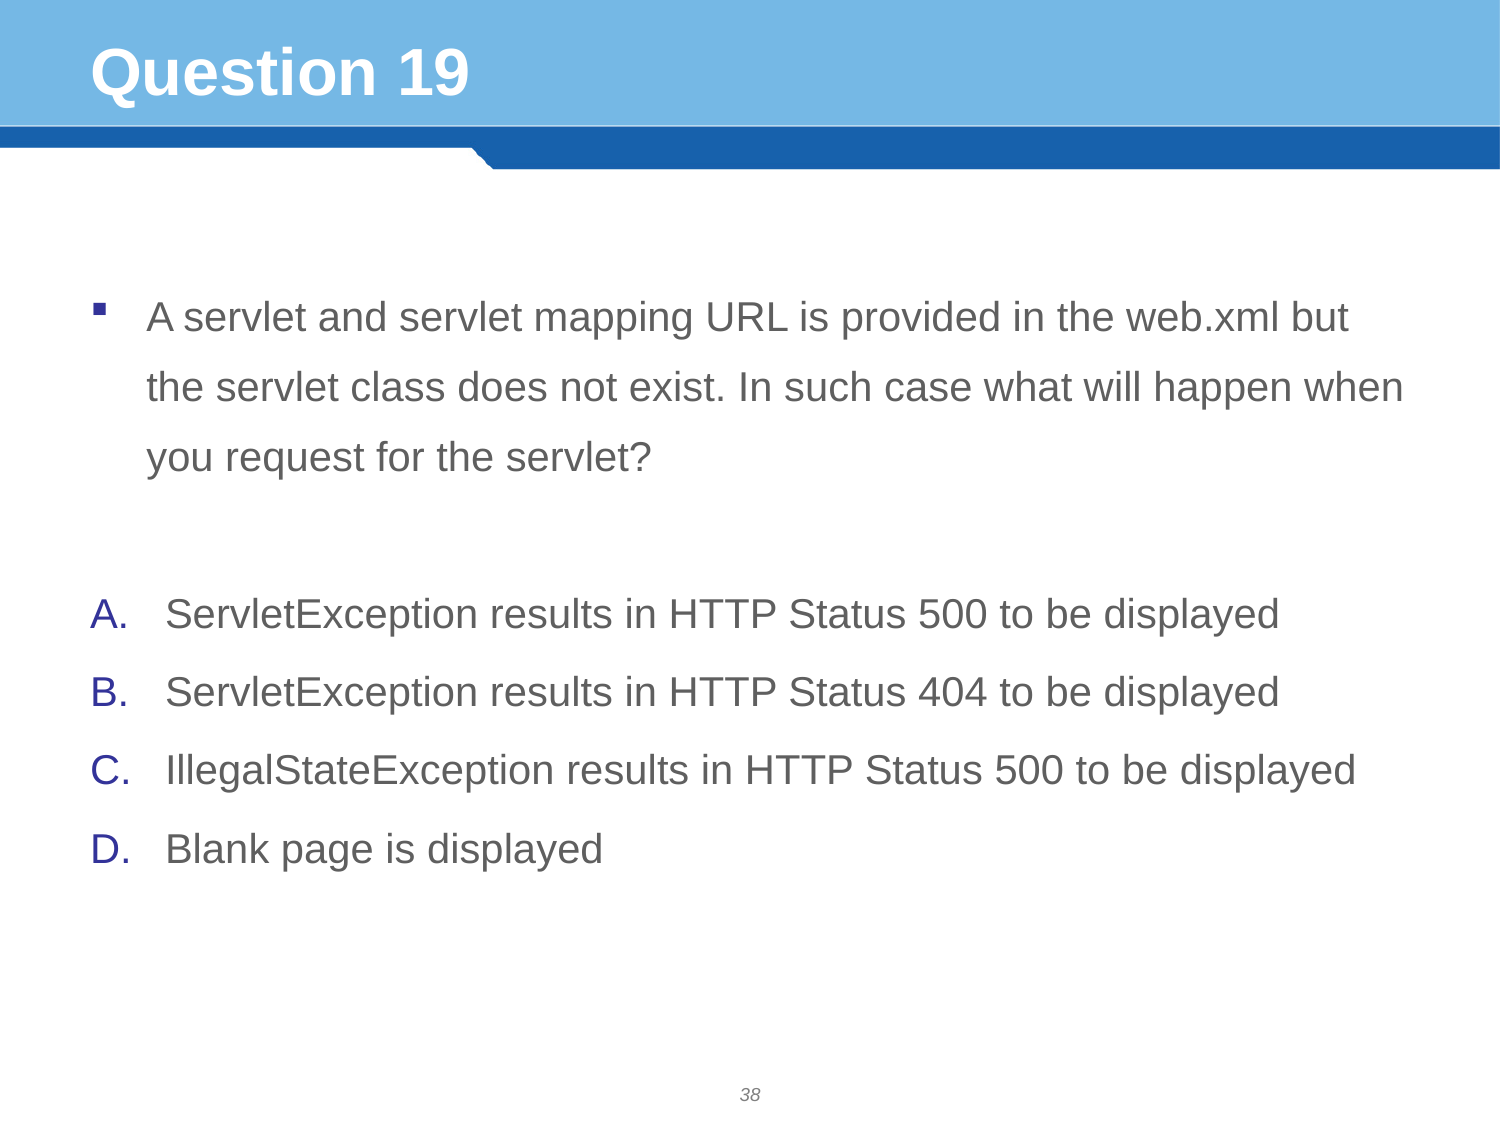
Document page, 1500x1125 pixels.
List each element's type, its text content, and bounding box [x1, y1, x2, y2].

title Question 19 [74, 0, 1426, 138]
picture [0, 0, 1500, 188]
list A servlet and servlet mapping URL is provided in the web.xml but the servlet class does not exist. In such case what will happen when you request for the servlet? ServletException results in HTTP Status 500 to be displayed ServletException results in HTTP Status 404 to be displayed IllegalStateException results in HTTP Status 500 to be displayed Blank page is displayed [74, 262, 1426, 958]
slide_number 38 [574, 1074, 926, 1115]
